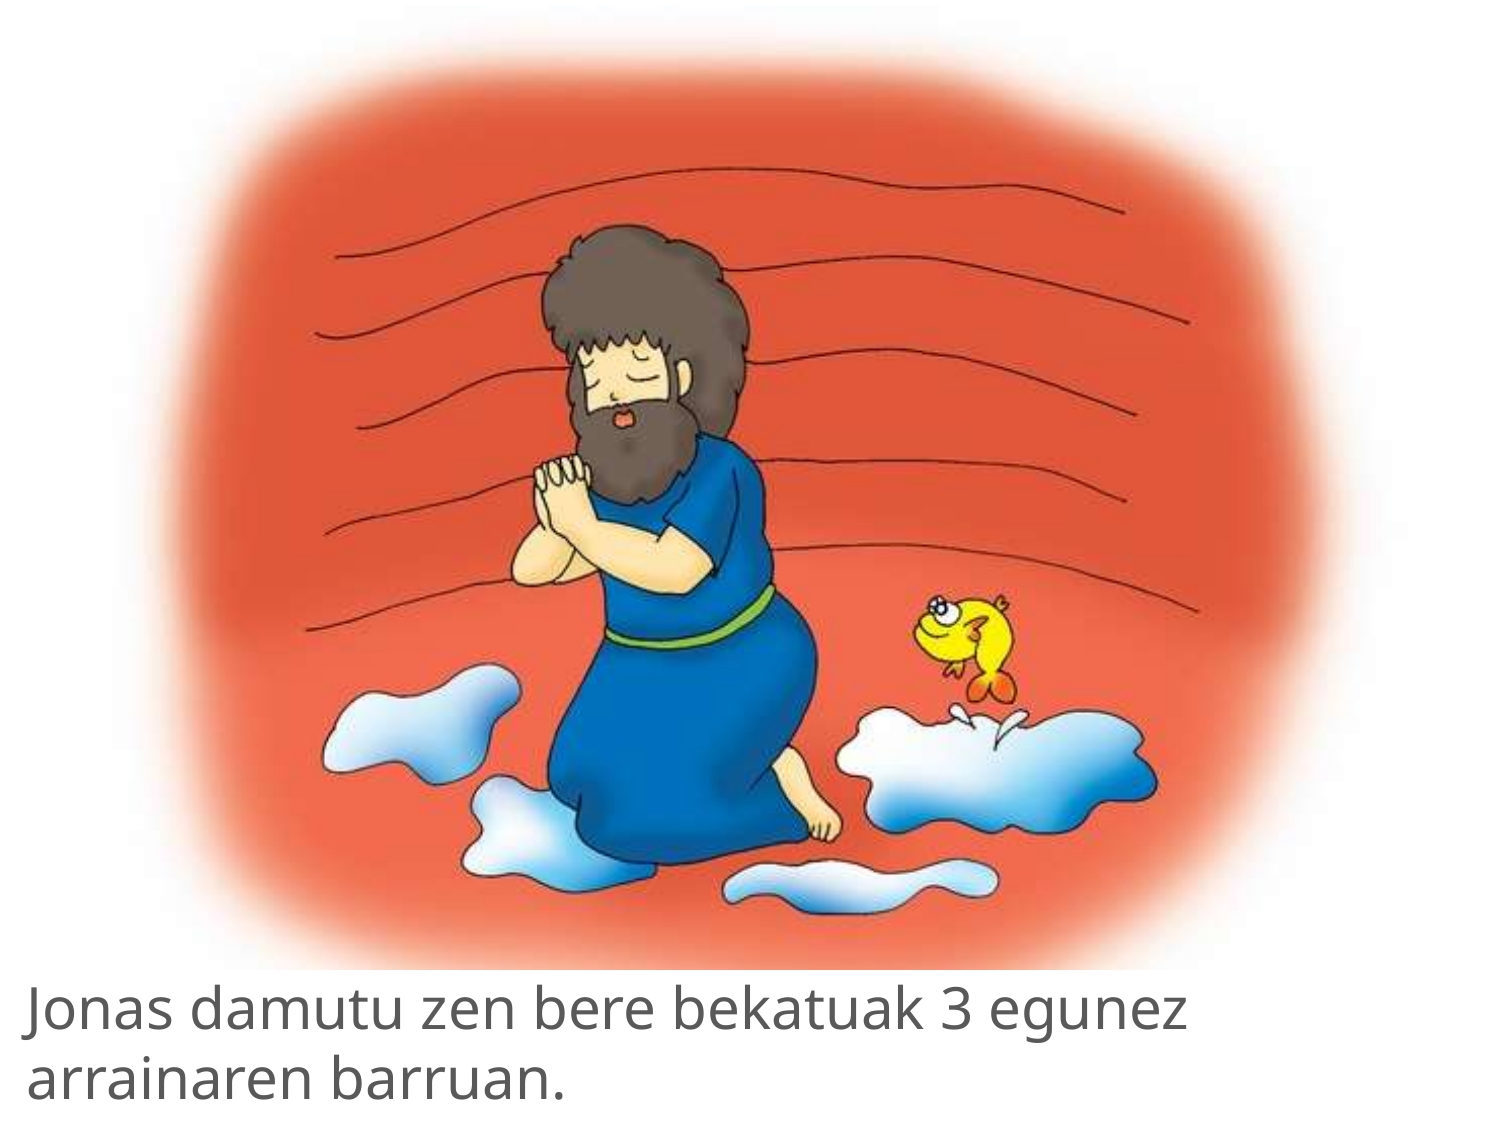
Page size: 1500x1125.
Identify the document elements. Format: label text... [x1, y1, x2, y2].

text_box Jonas damutu zen bere bekatuak 3 egunez arrainaren barruan. [11, 964, 1498, 1119]
picture [96, 5, 1413, 971]
